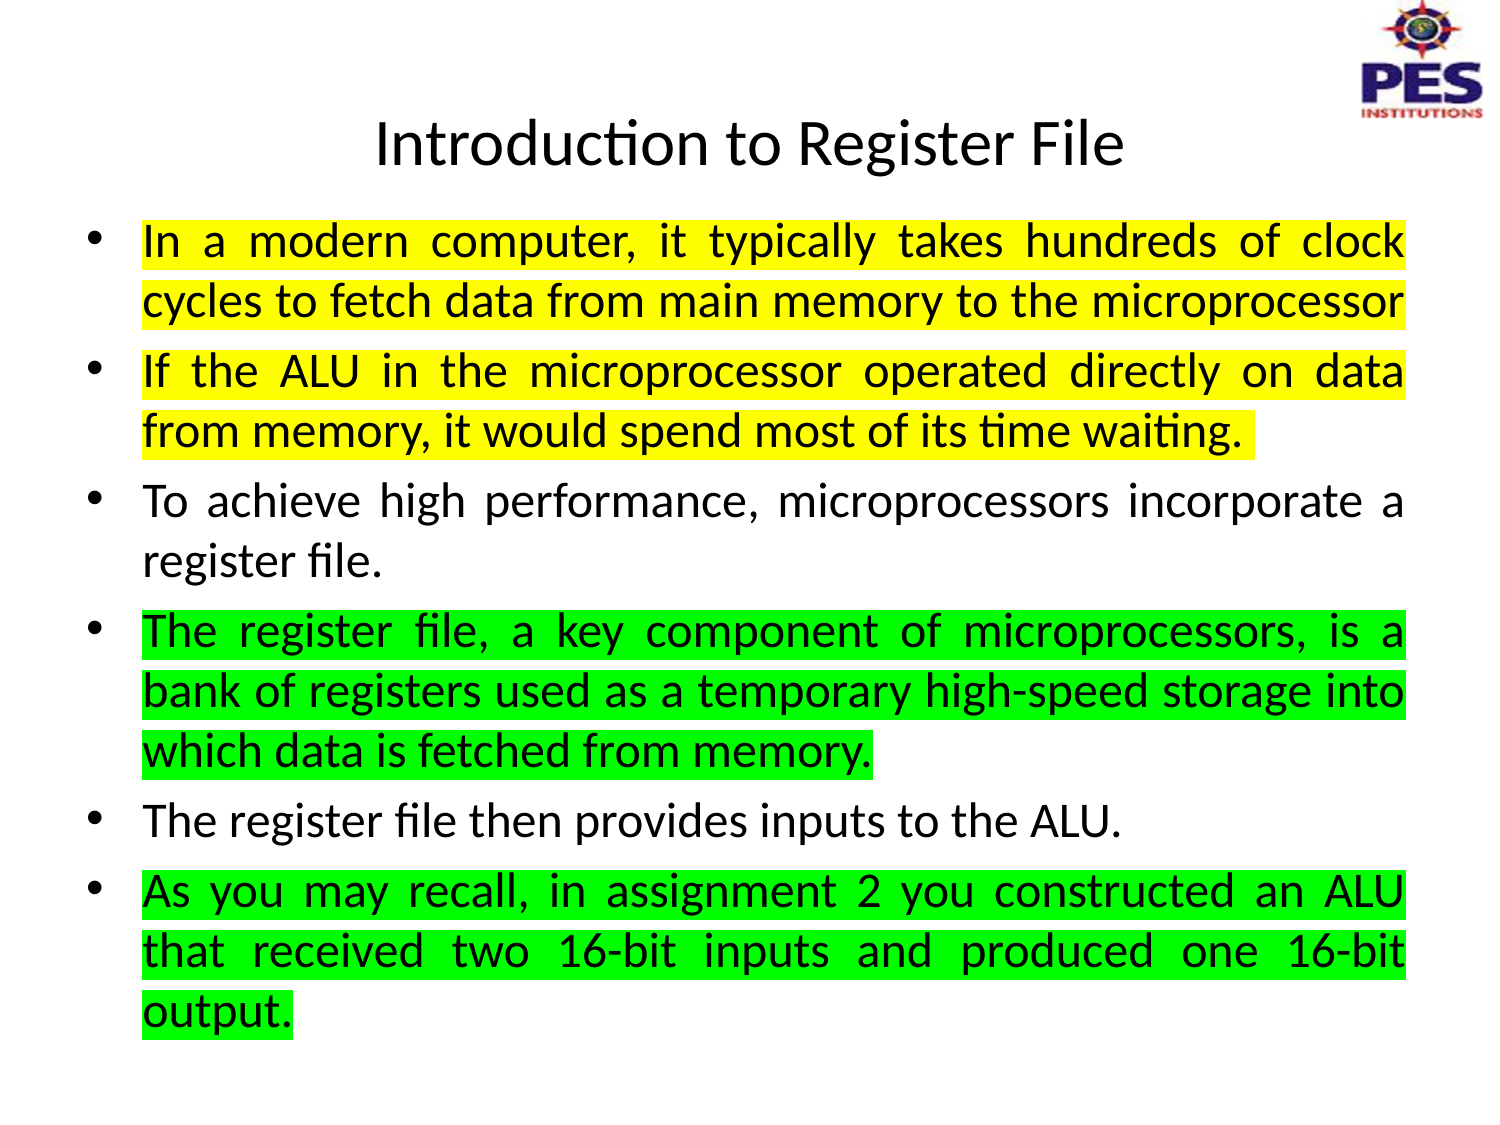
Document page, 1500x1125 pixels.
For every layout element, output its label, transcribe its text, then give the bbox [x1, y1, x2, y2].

title Introduction to Register File [75, 45, 1425, 233]
picture [1341, 0, 1500, 125]
list In a modern computer, it typically takes hundreds of clock cycles to fetch data from main memory to the microprocessor If the ALU in the microprocessor operated directly on data from memory, it would spend most of its time waiting. To achieve high performance, microprocessors incorporate a register file. The register file, a key component of microprocessors, is a bank of registers used as a temporary high-speed storage into which data is fetched from memory. The register file then provides inputs to the ALU. As you may recall, in assignment 2 you constructed an ALU that received two 16-bit inputs and produced one 16-bit output. [70, 200, 1421, 943]
